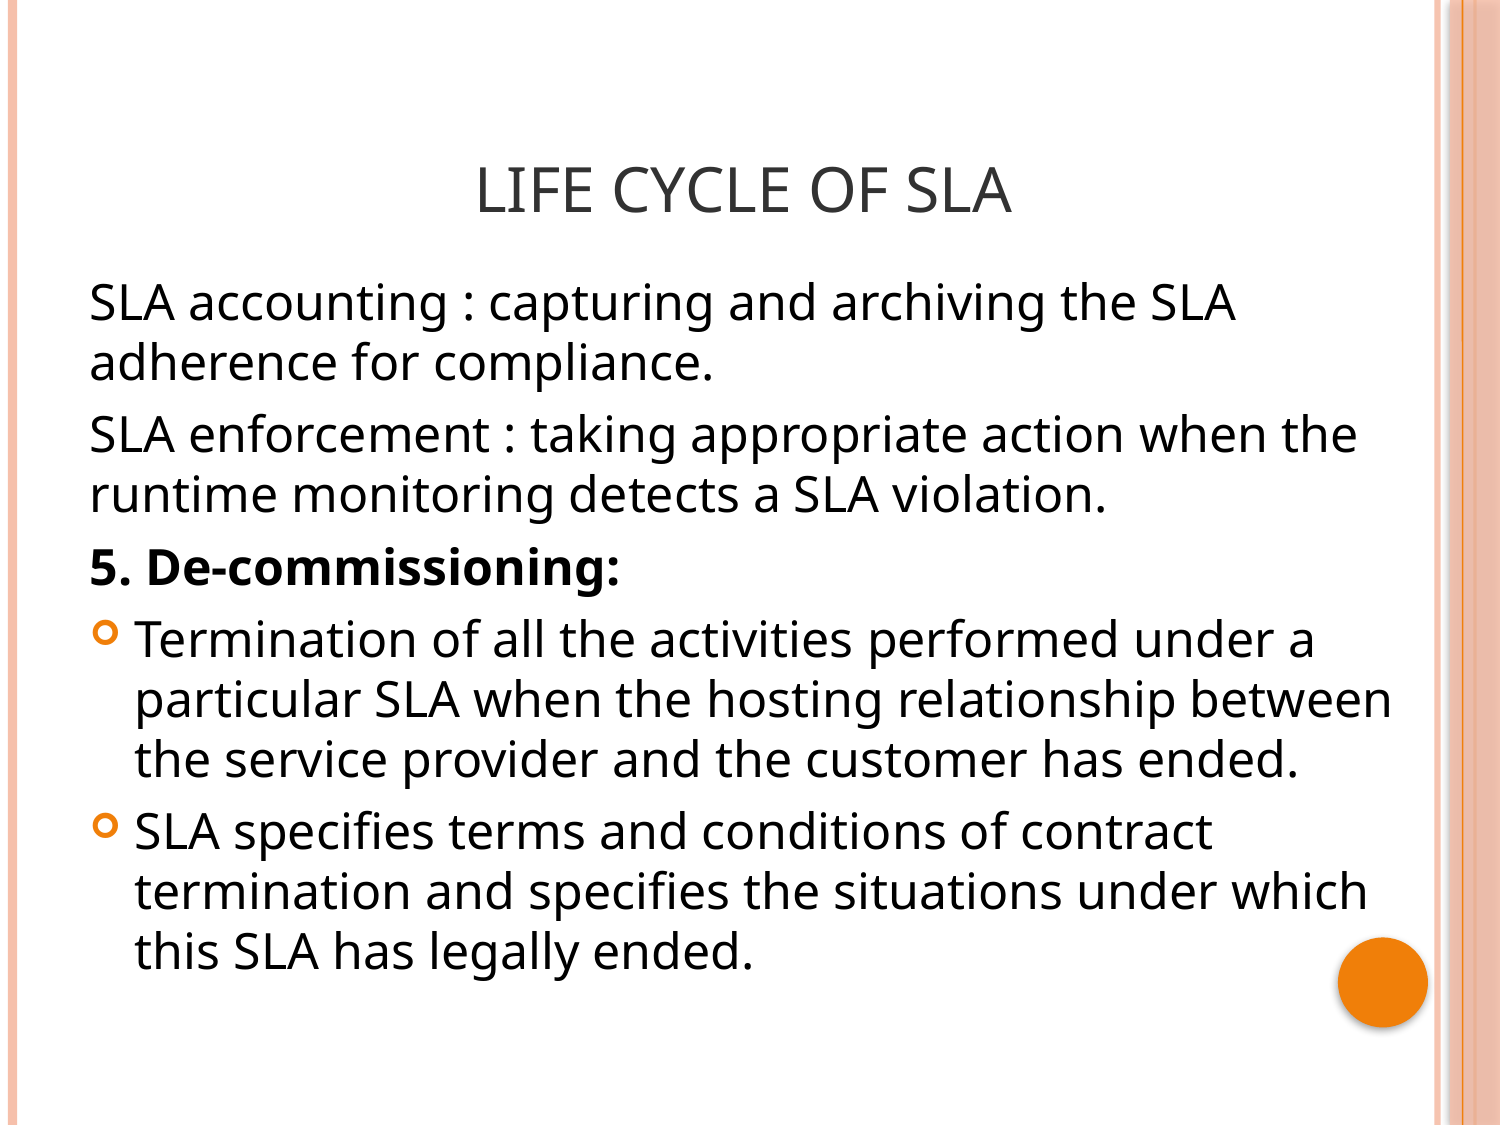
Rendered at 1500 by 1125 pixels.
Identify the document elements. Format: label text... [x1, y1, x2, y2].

list SLA accounting : capturing and archiving the SLA adherence for compliance. SLA enforcement : taking appropriate action when the runtime monitoring detects a SLA violation. 5. De-commissioning: Termination of all the activities performed under a particular SLA when the hosting relationship between the service provider and the customer has ended. SLA specifies terms and conditions of contract termination and specifies the situations under which this SLA has legally ended. [75, 262, 1425, 1062]
title Life cycle of sla [75, 45, 1413, 233]
